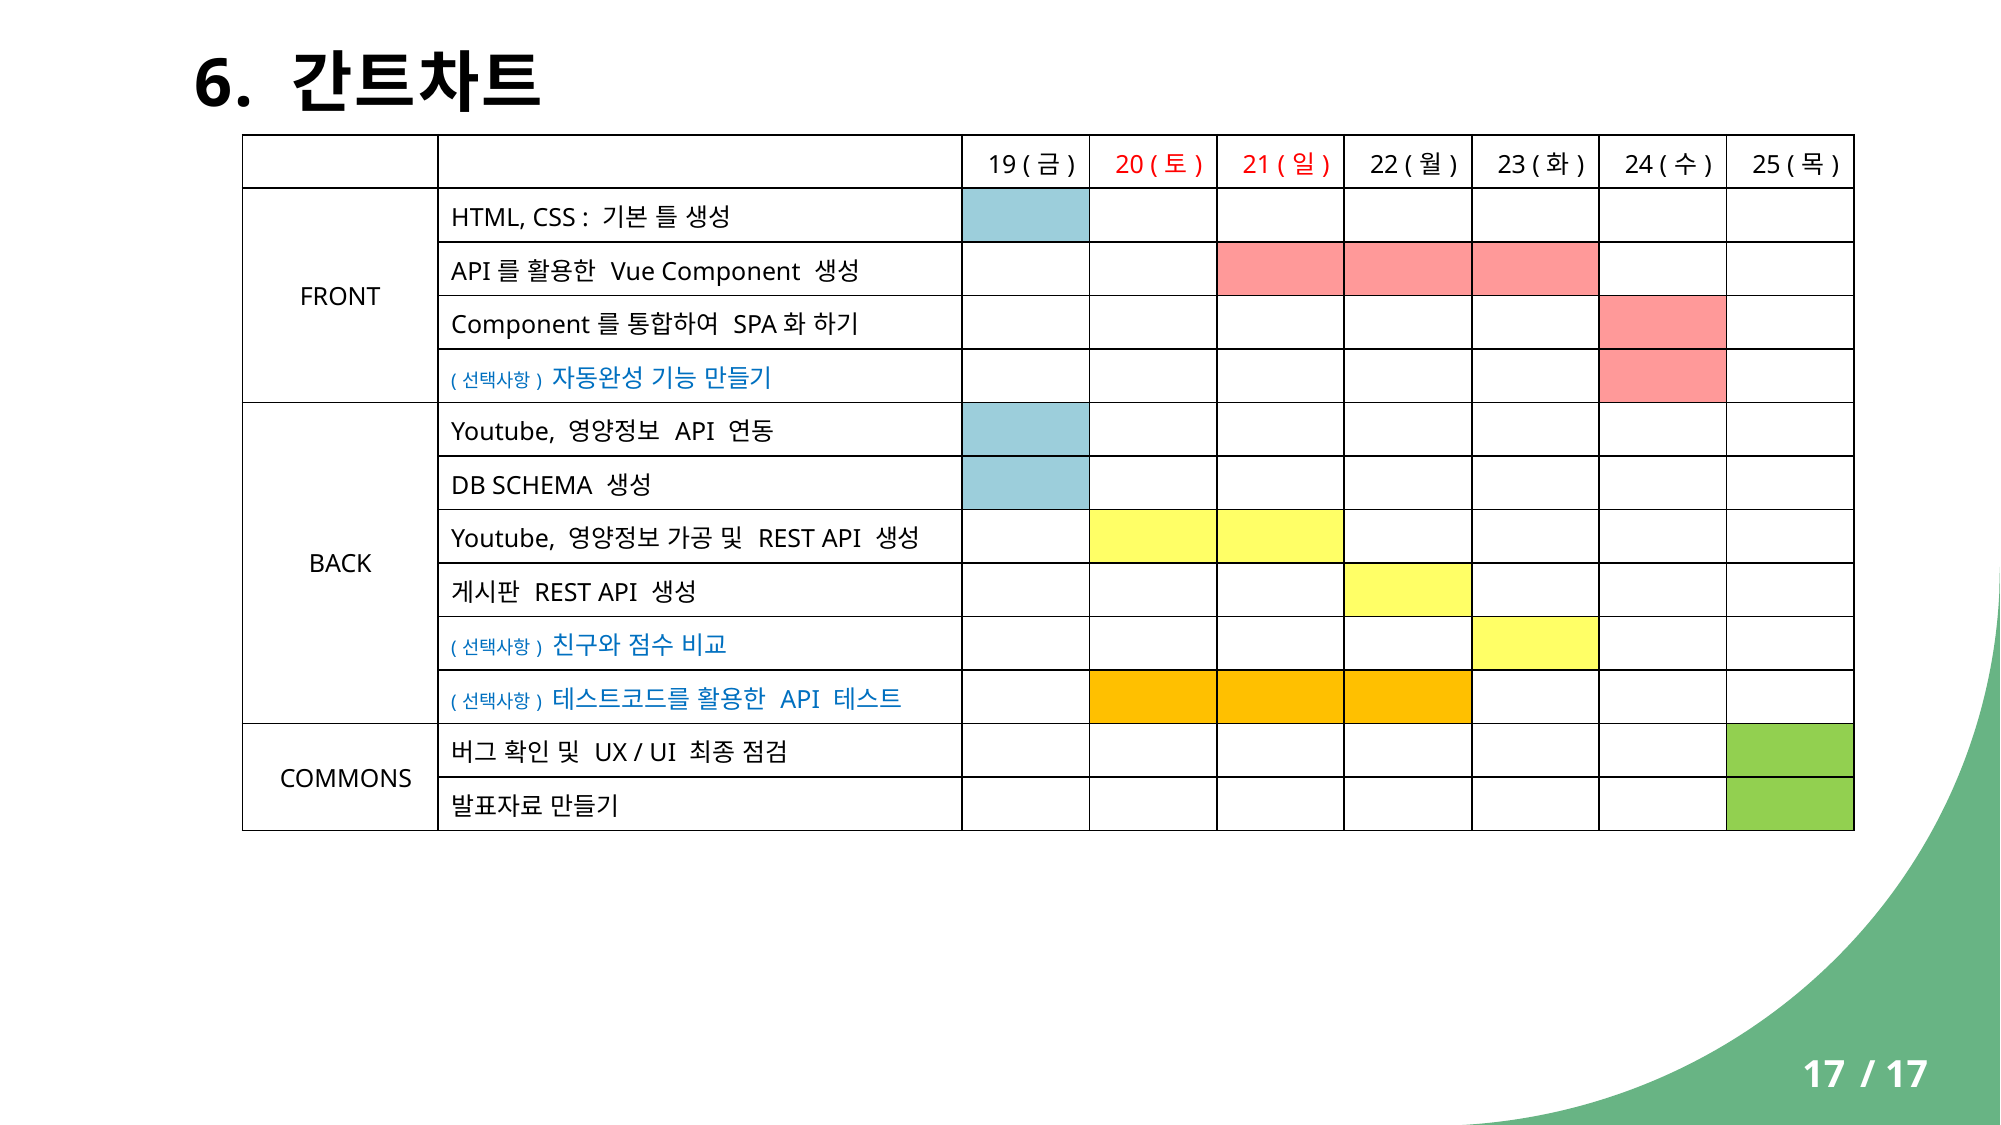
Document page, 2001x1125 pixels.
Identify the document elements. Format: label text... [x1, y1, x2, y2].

table_cell [1218, 189, 1343, 241]
table_cell [1218, 296, 1343, 348]
table_cell [963, 243, 1089, 295]
table_cell [1345, 189, 1471, 241]
table_cell [1218, 564, 1343, 616]
table_cell [1345, 350, 1471, 402]
slide_number 17 [1787, 1042, 1961, 1103]
table_cell Youtube, 영양정보 API 연동 [439, 403, 961, 455]
table_cell [963, 457, 1089, 509]
table_cell [1727, 510, 1853, 562]
table_header 21 (일) [1218, 136, 1343, 187]
table_header 23 (화) [1473, 136, 1598, 187]
table_cell [1345, 296, 1471, 348]
table_cell [1218, 617, 1343, 669]
table_cell [1345, 778, 1471, 830]
table_cell [963, 350, 1089, 402]
table_header 20 (토) [1090, 136, 1216, 187]
table_cell [1727, 617, 1853, 669]
table_cell [1600, 671, 1726, 723]
table_cell [1600, 350, 1726, 402]
table_cell [1473, 457, 1598, 509]
table_cell [1727, 189, 1853, 241]
table_cell [1218, 510, 1343, 562]
table_cell [1600, 617, 1726, 669]
table_cell [1090, 671, 1216, 723]
table_cell [1218, 671, 1343, 723]
table_cell Youtube, 영양정보 가공 및 REST API 생성 [439, 510, 961, 562]
table_cell [1345, 243, 1471, 295]
table_cell [963, 778, 1089, 830]
table_cell [1218, 243, 1343, 295]
table_header 19 (금) [963, 136, 1089, 187]
table_cell [1600, 403, 1726, 455]
table_cell [1090, 296, 1216, 348]
table_cell [1727, 457, 1853, 509]
table_header [243, 136, 437, 187]
table_cell [1090, 724, 1216, 776]
table_cell FRONT [243, 189, 437, 402]
table_cell [1600, 457, 1726, 509]
table_cell API를 활용한 Vue Component 생성 [439, 243, 961, 295]
table_cell DB SCHEMA 생성 [439, 457, 961, 509]
table_cell [1727, 350, 1853, 402]
table_cell [1727, 296, 1853, 348]
table_header [439, 136, 961, 187]
table_cell [1090, 617, 1216, 669]
table_cell [1218, 778, 1343, 830]
table_cell 발표자료 만들기 [439, 778, 961, 830]
table_cell [1473, 296, 1598, 348]
table_cell [1600, 189, 1726, 241]
table_cell [1600, 564, 1726, 616]
table_cell [1345, 724, 1471, 776]
table_cell 게시판 REST API 생성 [439, 564, 961, 616]
table_cell [963, 671, 1089, 723]
table_cell [1473, 403, 1598, 455]
table_cell [1090, 350, 1216, 402]
table_cell [1345, 617, 1471, 669]
table_cell [1600, 724, 1726, 776]
table_cell [1600, 243, 1726, 295]
table_cell [963, 724, 1089, 776]
table_cell [1090, 778, 1216, 830]
table_cell [1473, 778, 1598, 830]
table_cell 버그 확인 및 UX / UI 최종 점검 [439, 724, 961, 776]
table_cell [1473, 189, 1598, 241]
table_cell [1473, 243, 1598, 295]
table_cell [963, 510, 1089, 562]
table_cell [963, 403, 1089, 455]
table_cell [1090, 564, 1216, 616]
table_cell [1727, 243, 1853, 295]
table_cell [1727, 564, 1853, 616]
table_cell (선택사항) 자동완성 기능 만들기 [439, 350, 961, 402]
table_cell BACK [243, 403, 437, 723]
table_cell (선택사항) 친구와 점수 비교 [439, 617, 961, 669]
table_cell [1090, 403, 1216, 455]
table_cell [963, 617, 1089, 669]
table_header 25 (목) [1727, 136, 1853, 187]
text_box 6. 간트차트 [176, 35, 1809, 135]
table_header 22 (월) [1345, 136, 1471, 187]
table_cell [1345, 403, 1471, 455]
table_cell [1473, 617, 1598, 669]
table_cell [1345, 564, 1471, 616]
table_cell HTML, CSS : 기본 틀 생성 [439, 189, 961, 241]
table_cell [1727, 778, 1853, 830]
table_cell [963, 296, 1089, 348]
table_cell [1473, 671, 1598, 723]
table_cell (선택사항) 테스트코드를 활용한 API 테스트 [439, 671, 961, 723]
table_header 24 (수) [1600, 136, 1726, 187]
table_cell [1473, 564, 1598, 616]
table_cell [1600, 510, 1726, 562]
table_cell [1473, 510, 1598, 562]
table_cell [1345, 457, 1471, 509]
table_cell [1218, 350, 1343, 402]
table_cell COMMONS [243, 724, 437, 830]
table_cell [1090, 243, 1216, 295]
table_cell [1218, 724, 1343, 776]
table_cell [1727, 403, 1853, 455]
table_cell [1473, 724, 1598, 776]
table_cell [1090, 189, 1216, 241]
table_cell [1090, 510, 1216, 562]
table_cell [1727, 724, 1853, 776]
table_cell [1345, 510, 1471, 562]
table_cell [1473, 350, 1598, 402]
table_cell [1600, 296, 1726, 348]
table_cell [1218, 457, 1343, 509]
table_cell [1600, 778, 1726, 830]
table_cell [963, 189, 1089, 241]
table_cell Component를 통합하여 SPA화 하기 [439, 296, 961, 348]
table_cell [1218, 403, 1343, 455]
table_cell [963, 564, 1089, 616]
table_cell [1090, 457, 1216, 509]
table_cell [1345, 671, 1471, 723]
table_cell [1727, 671, 1853, 723]
